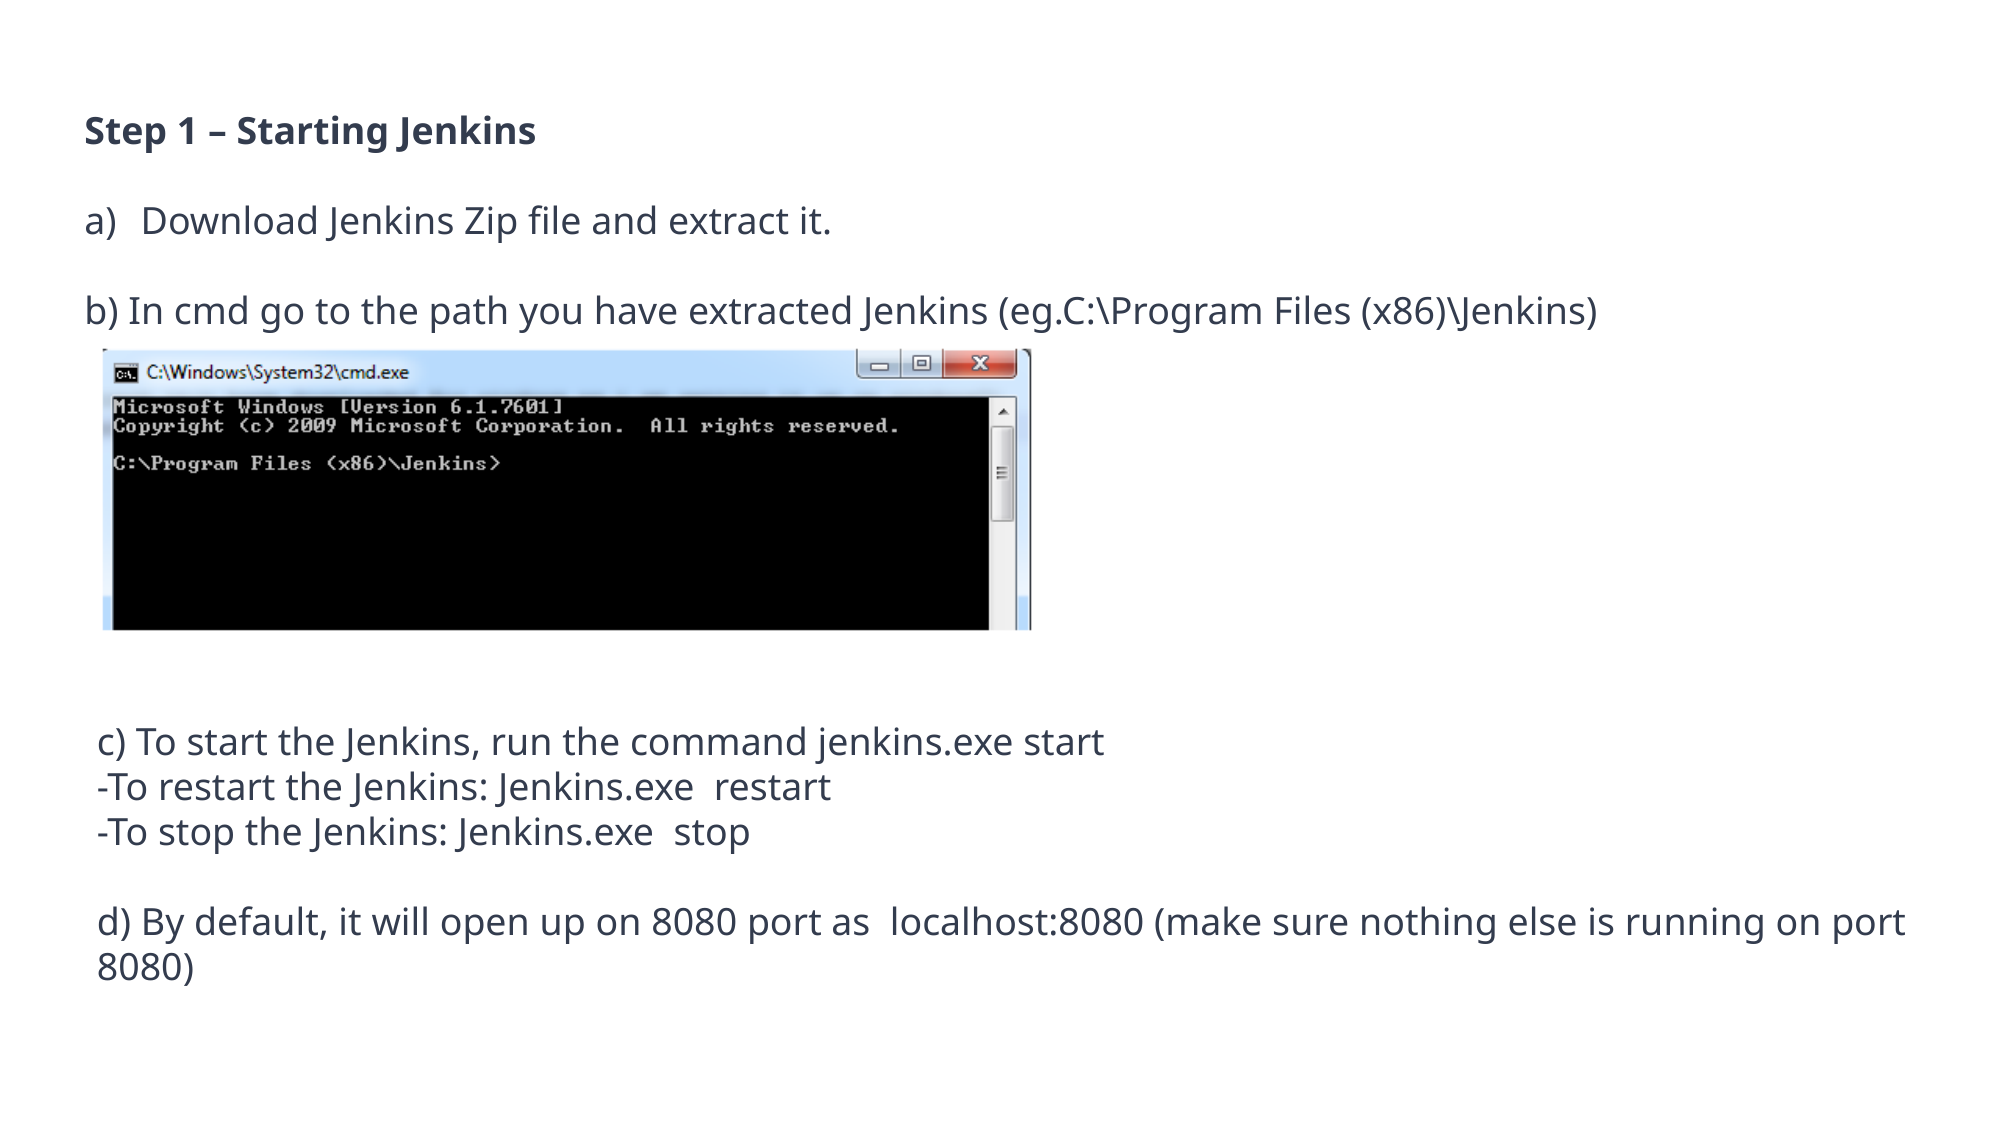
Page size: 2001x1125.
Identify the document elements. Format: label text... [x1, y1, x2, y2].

picture [100, 346, 1033, 632]
text_box c) To start the Jenkins, run the command jenkins.exe start -To restart the Jenkins: Jenkins.exe restart -To stop the Jenkins: Jenkins.exe stop d) By default, it will open up on 8080 port as localhost:8080 (make sure nothing else is running on port 8080) [82, 710, 1970, 995]
text_box Step 1 – Starting Jenkins Download Jenkins Zip file and extract it. b) In cmd go to the path you have extracted Jenkins (eg.C:\Program Files (x86)\Jenkins) [69, 99, 1911, 340]
